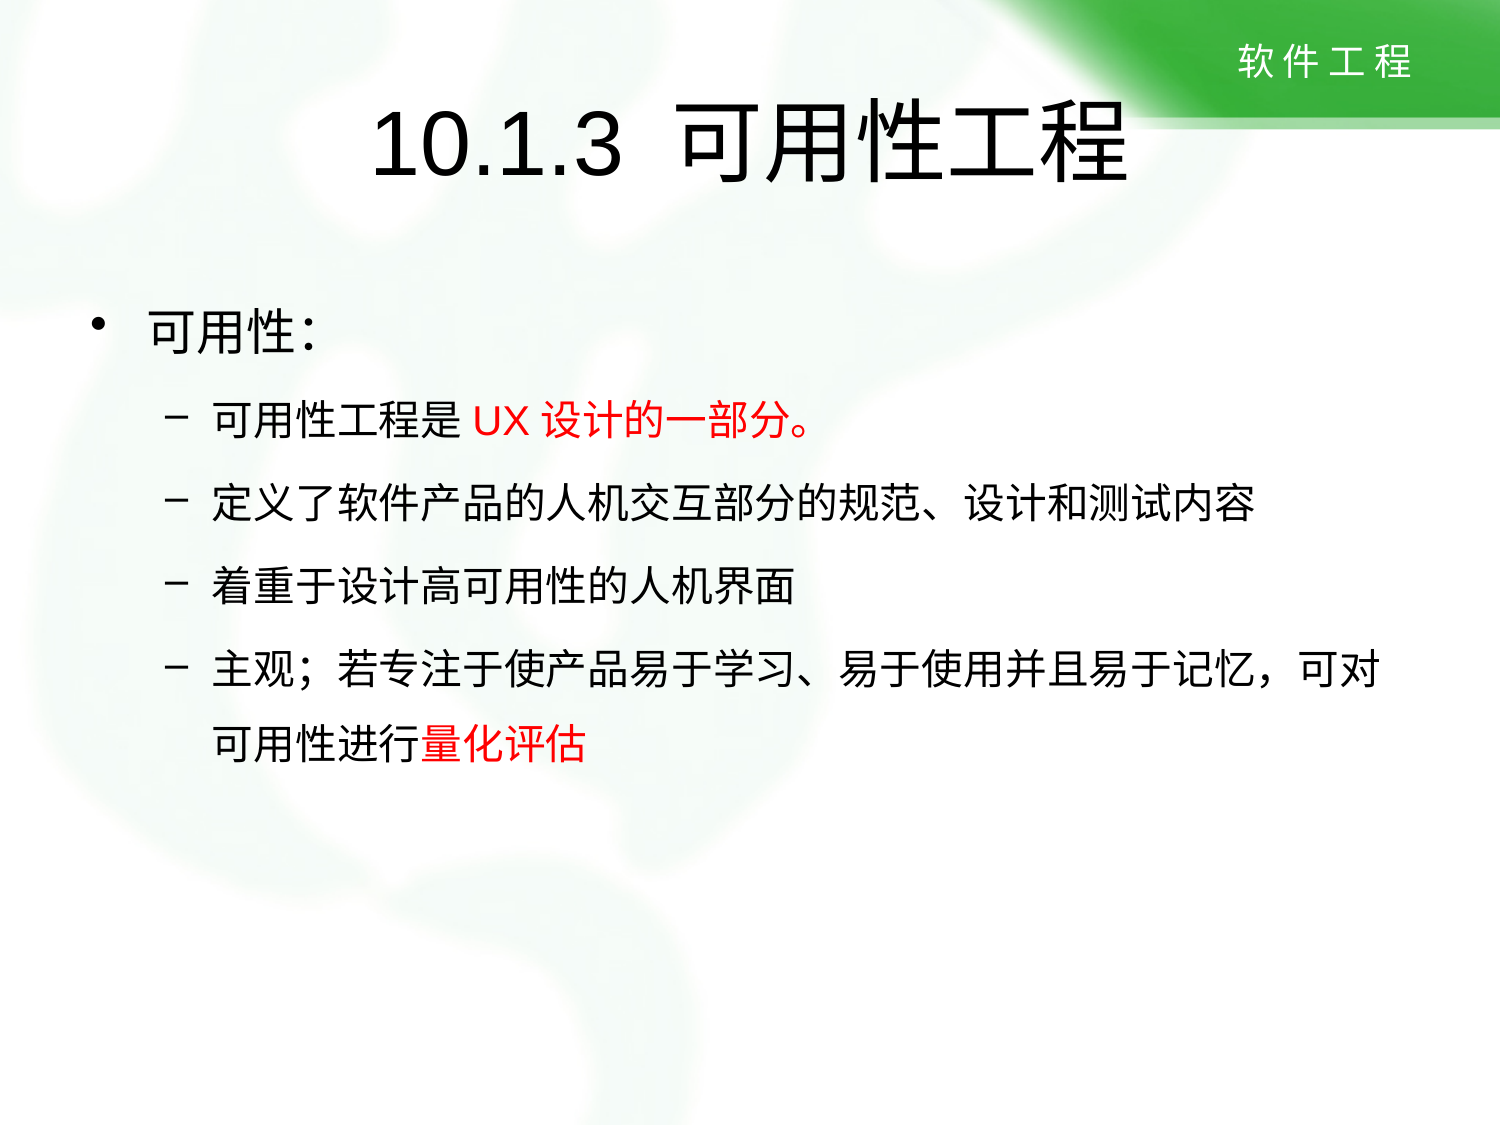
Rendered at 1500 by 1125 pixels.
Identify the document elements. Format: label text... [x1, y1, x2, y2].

picture [0, 0, 1500, 1125]
title 10.1.3 可用性工程 [75, 45, 1425, 233]
list 可用性： 可用性工程是UX设计的一部分。 定义了软件产品的人机交互部分的规范、设计和测试内容 着重于设计高可用性的人机界面 主观；若专注于使产品易于学习、易于使用并且易于记忆，可对可用性进行量化评估 [75, 262, 1425, 1005]
